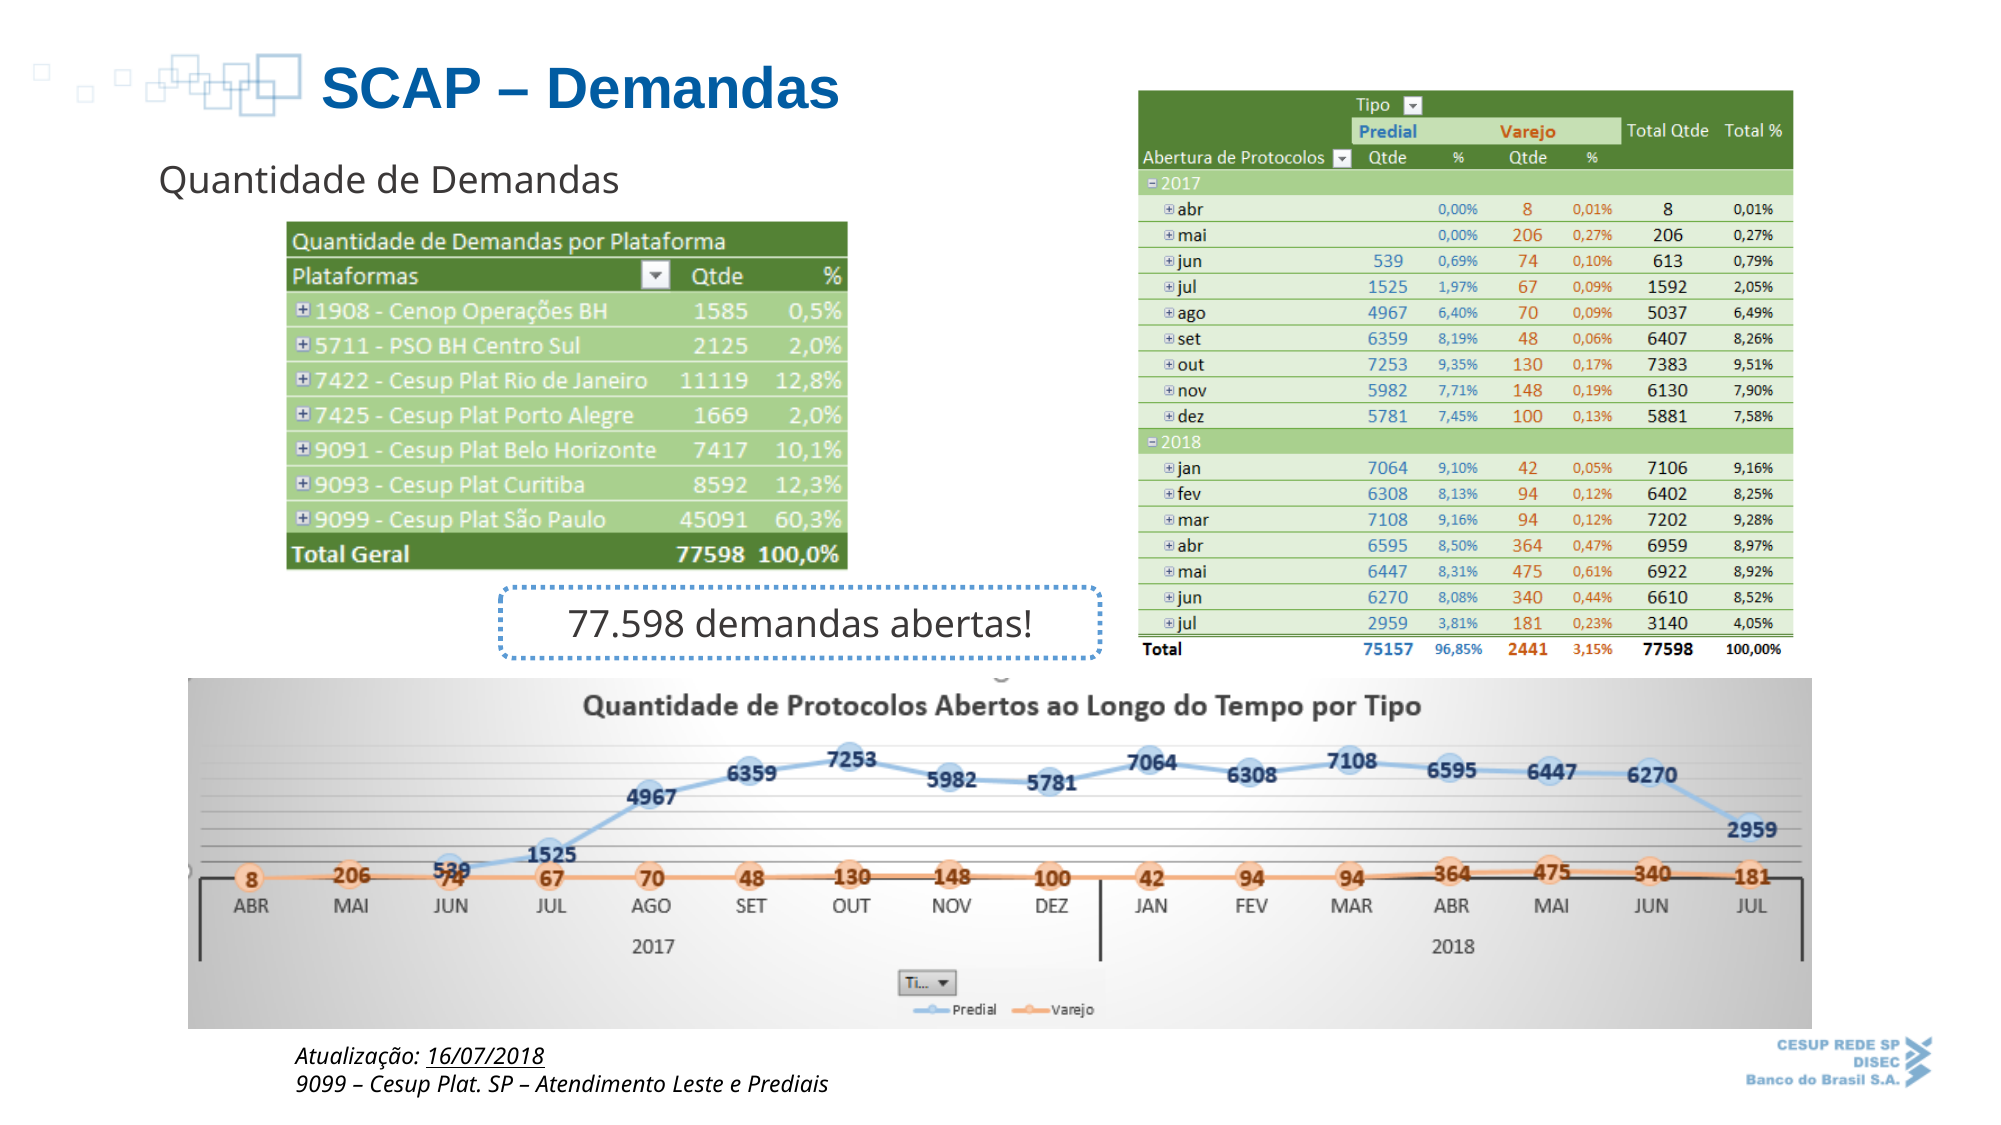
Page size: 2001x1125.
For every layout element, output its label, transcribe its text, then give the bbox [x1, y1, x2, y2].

text_box 77.598 demandas abertas! [499, 586, 1102, 660]
text_box Quantidade de Demandas [143, 148, 1135, 209]
picture [1, 0, 2000, 1125]
text_box SCAP – Demandas [306, 0, 1896, 182]
text_box Atualização: 16/07/2018 9099 – Cesup Plat. SP – Atendimento Leste e Prediais [280, 1034, 1631, 1125]
